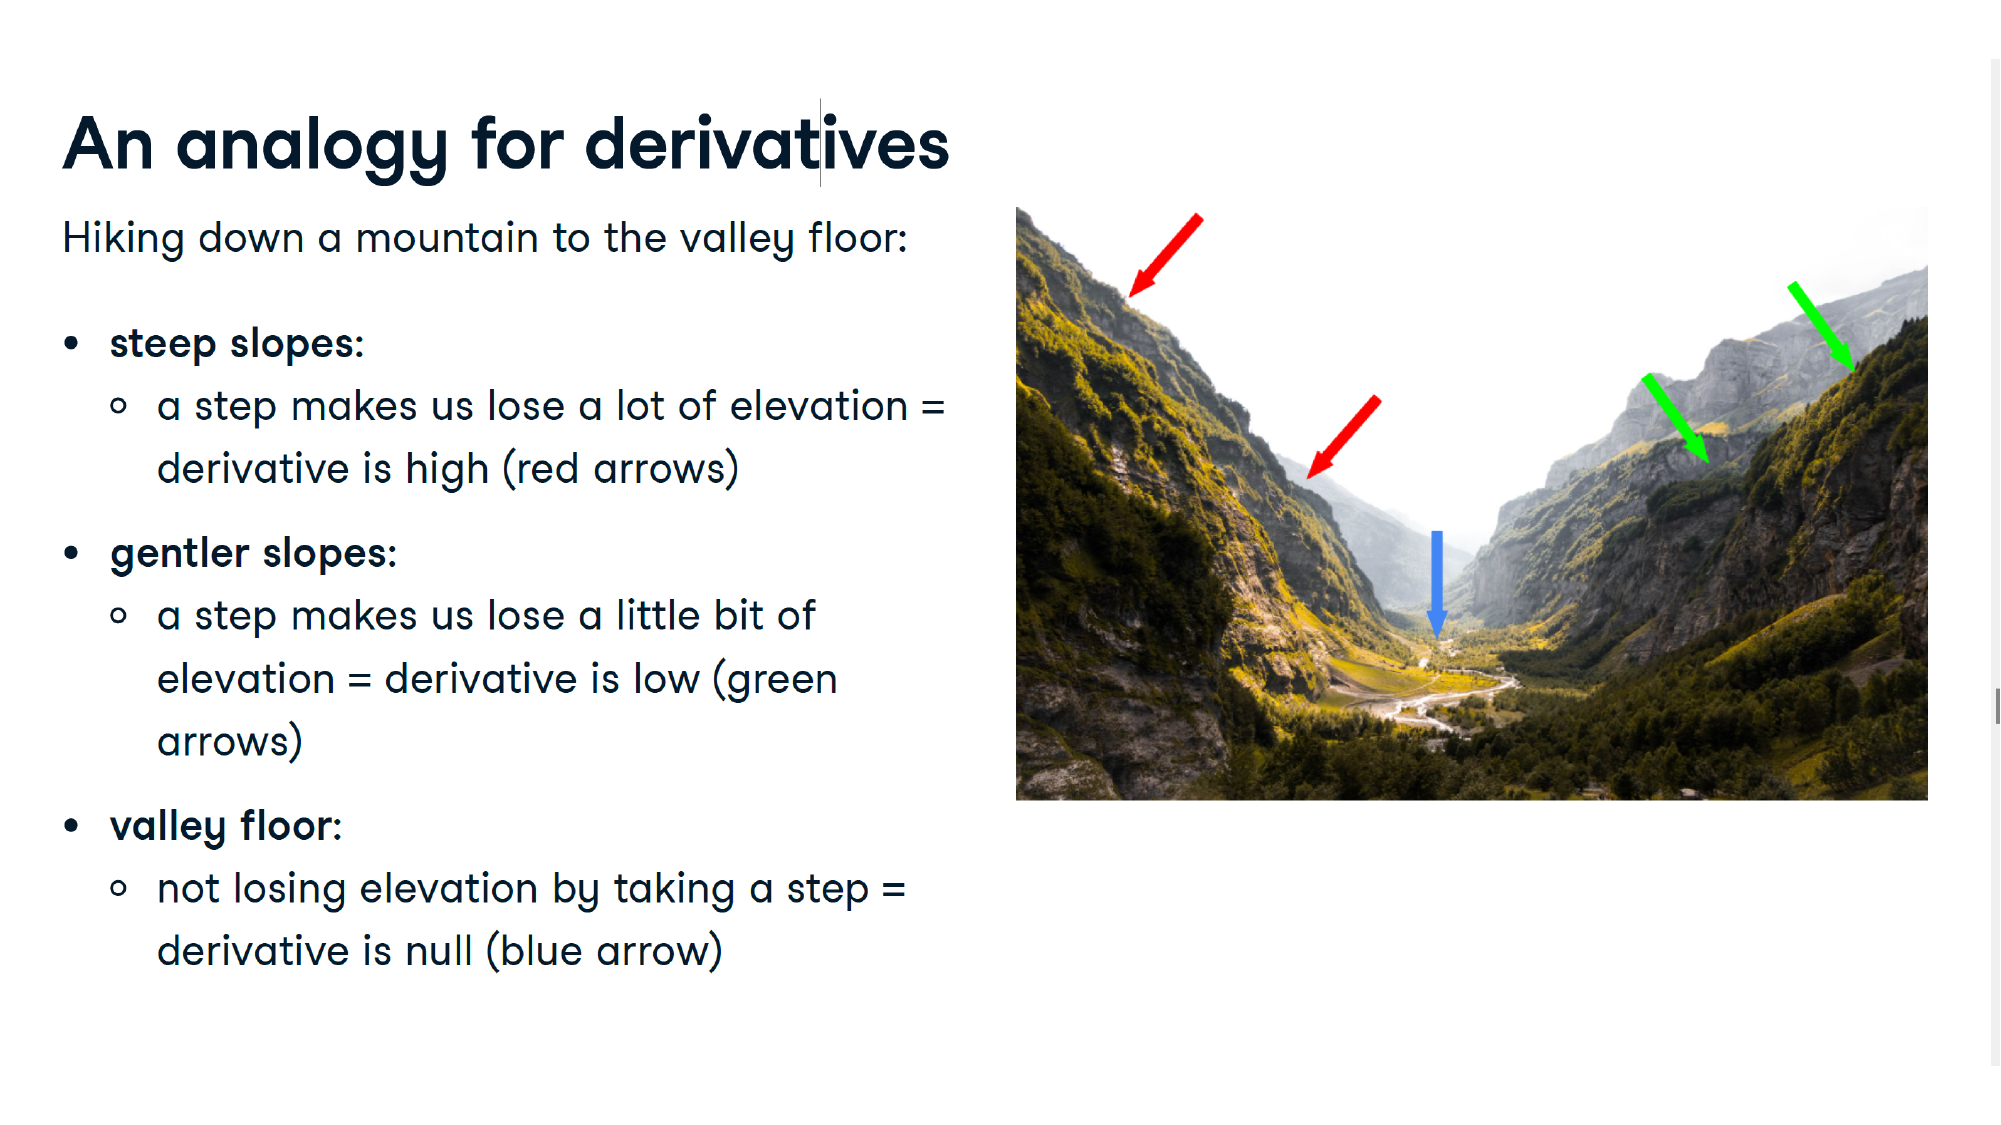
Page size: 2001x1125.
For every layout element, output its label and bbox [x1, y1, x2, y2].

picture [0, 58, 2000, 1066]
